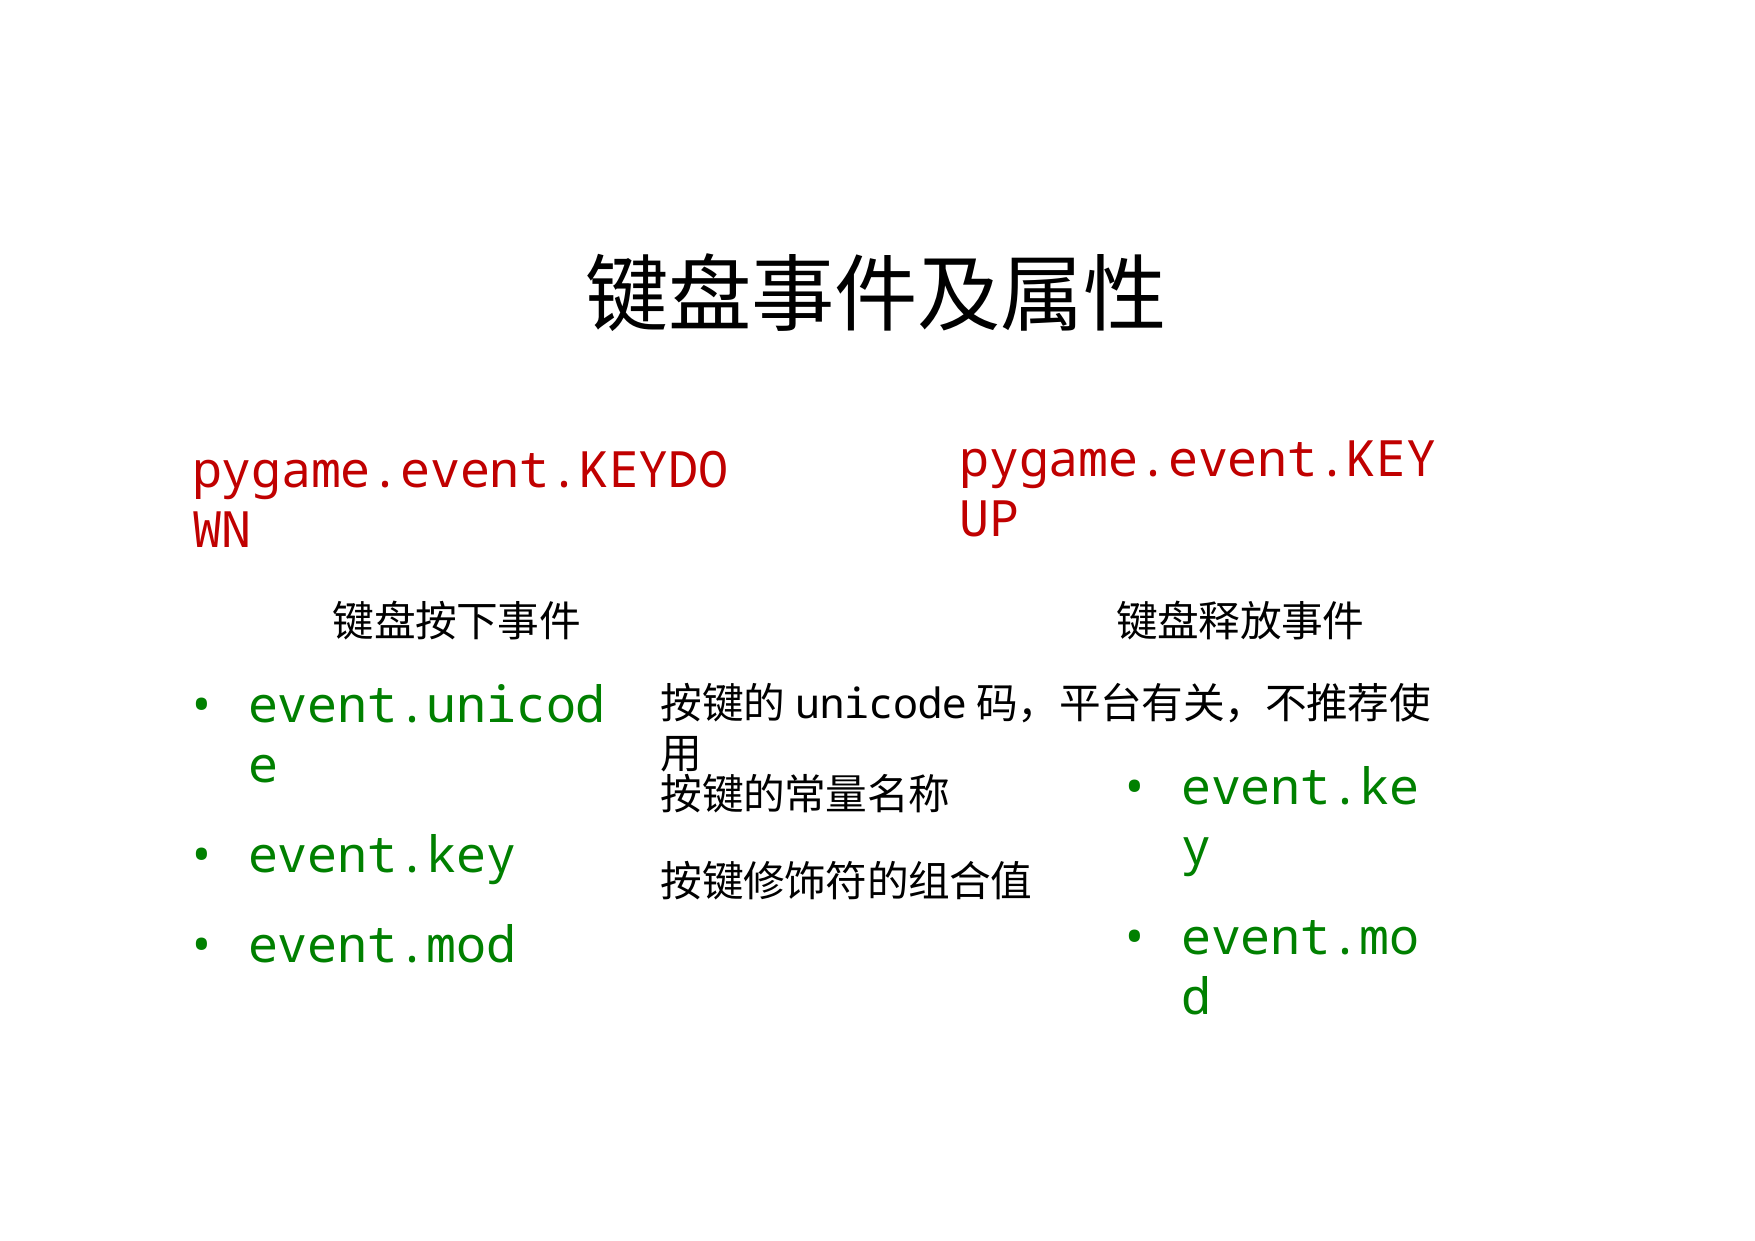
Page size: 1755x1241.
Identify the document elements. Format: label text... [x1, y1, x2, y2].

text_box event.unicode event.key event.mod [189, 640, 610, 973]
text_box 按键的unicode码，平台有关，不推荐使用 [658, 675, 1448, 778]
text_box pygame.event.KEYDOWN 键盘按下事件 [189, 435, 747, 646]
text_box pygame.event.KEYUP 键盘释放事件 [957, 424, 1459, 645]
text_box 按键的常量名称 按键修饰符的组合值 [658, 766, 1038, 905]
title 键盘事件及属性 [583, 239, 1171, 449]
text_box event.key event.mod [1123, 778, 1433, 1025]
